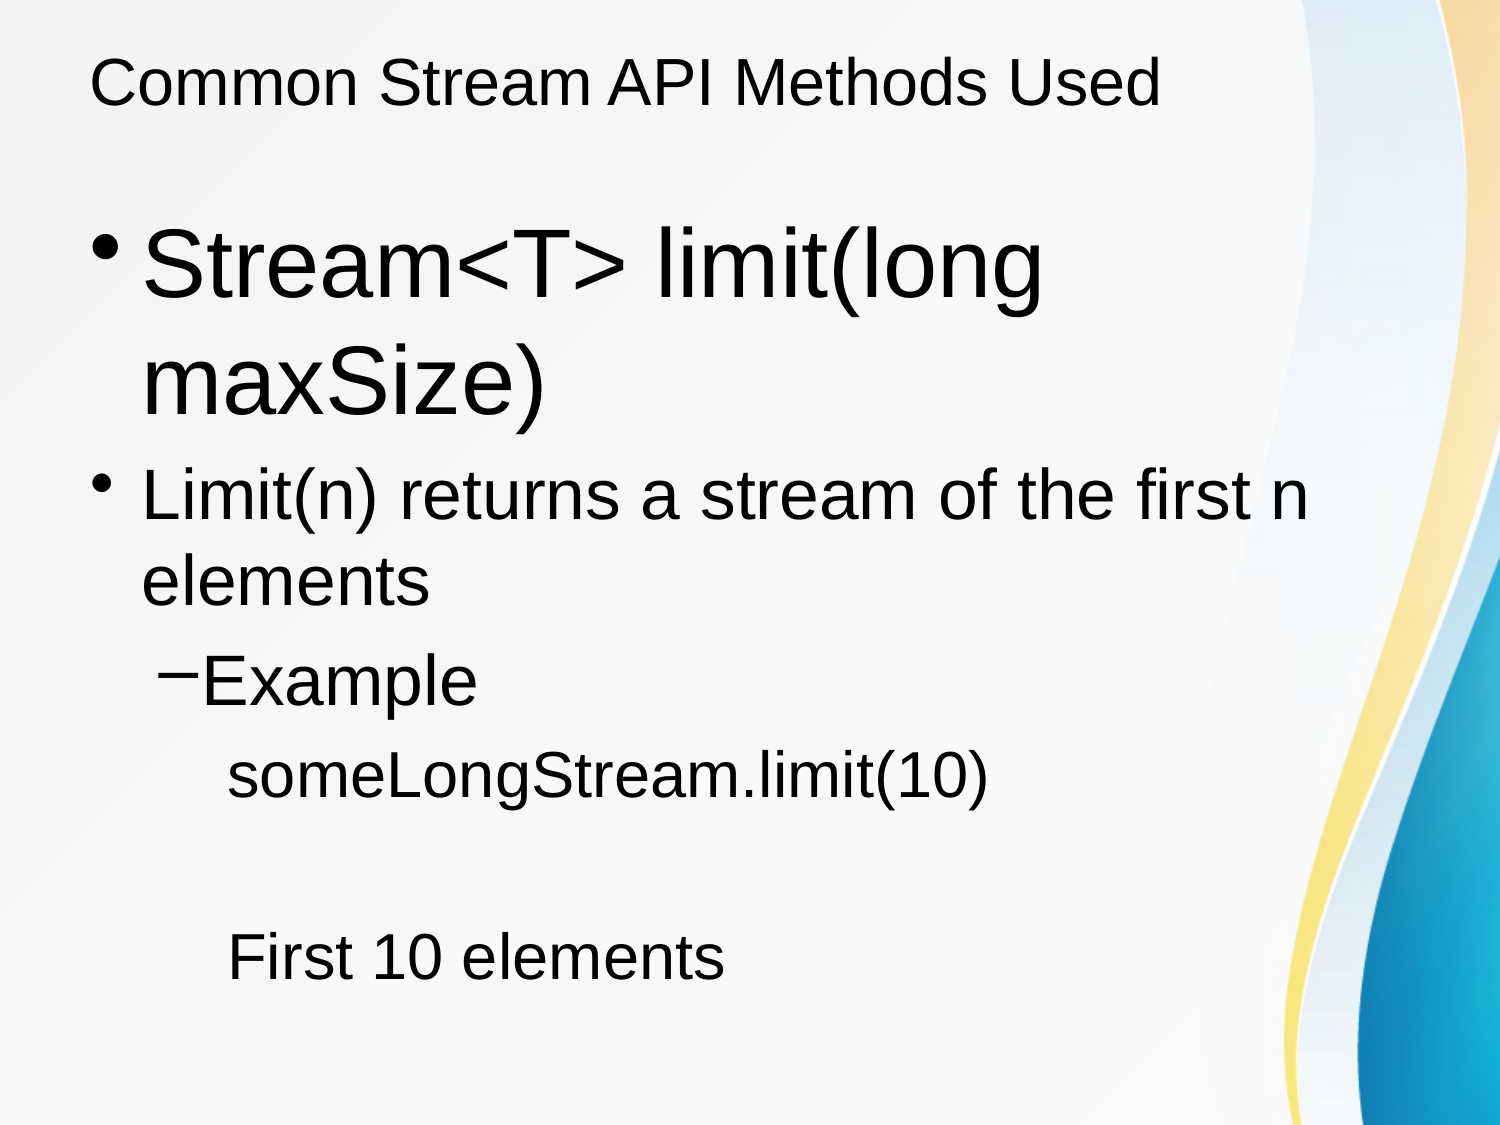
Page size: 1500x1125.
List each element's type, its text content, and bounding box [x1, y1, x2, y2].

list Stream<T> limit(long maxSize) Limit(n) returns a stream of the first n elements Example someLongStream.limit(10) First 10 elements [74, 192, 1426, 1006]
title Common Stream API Methods Used [74, 30, 1426, 127]
picture [0, 0, 1500, 1125]
